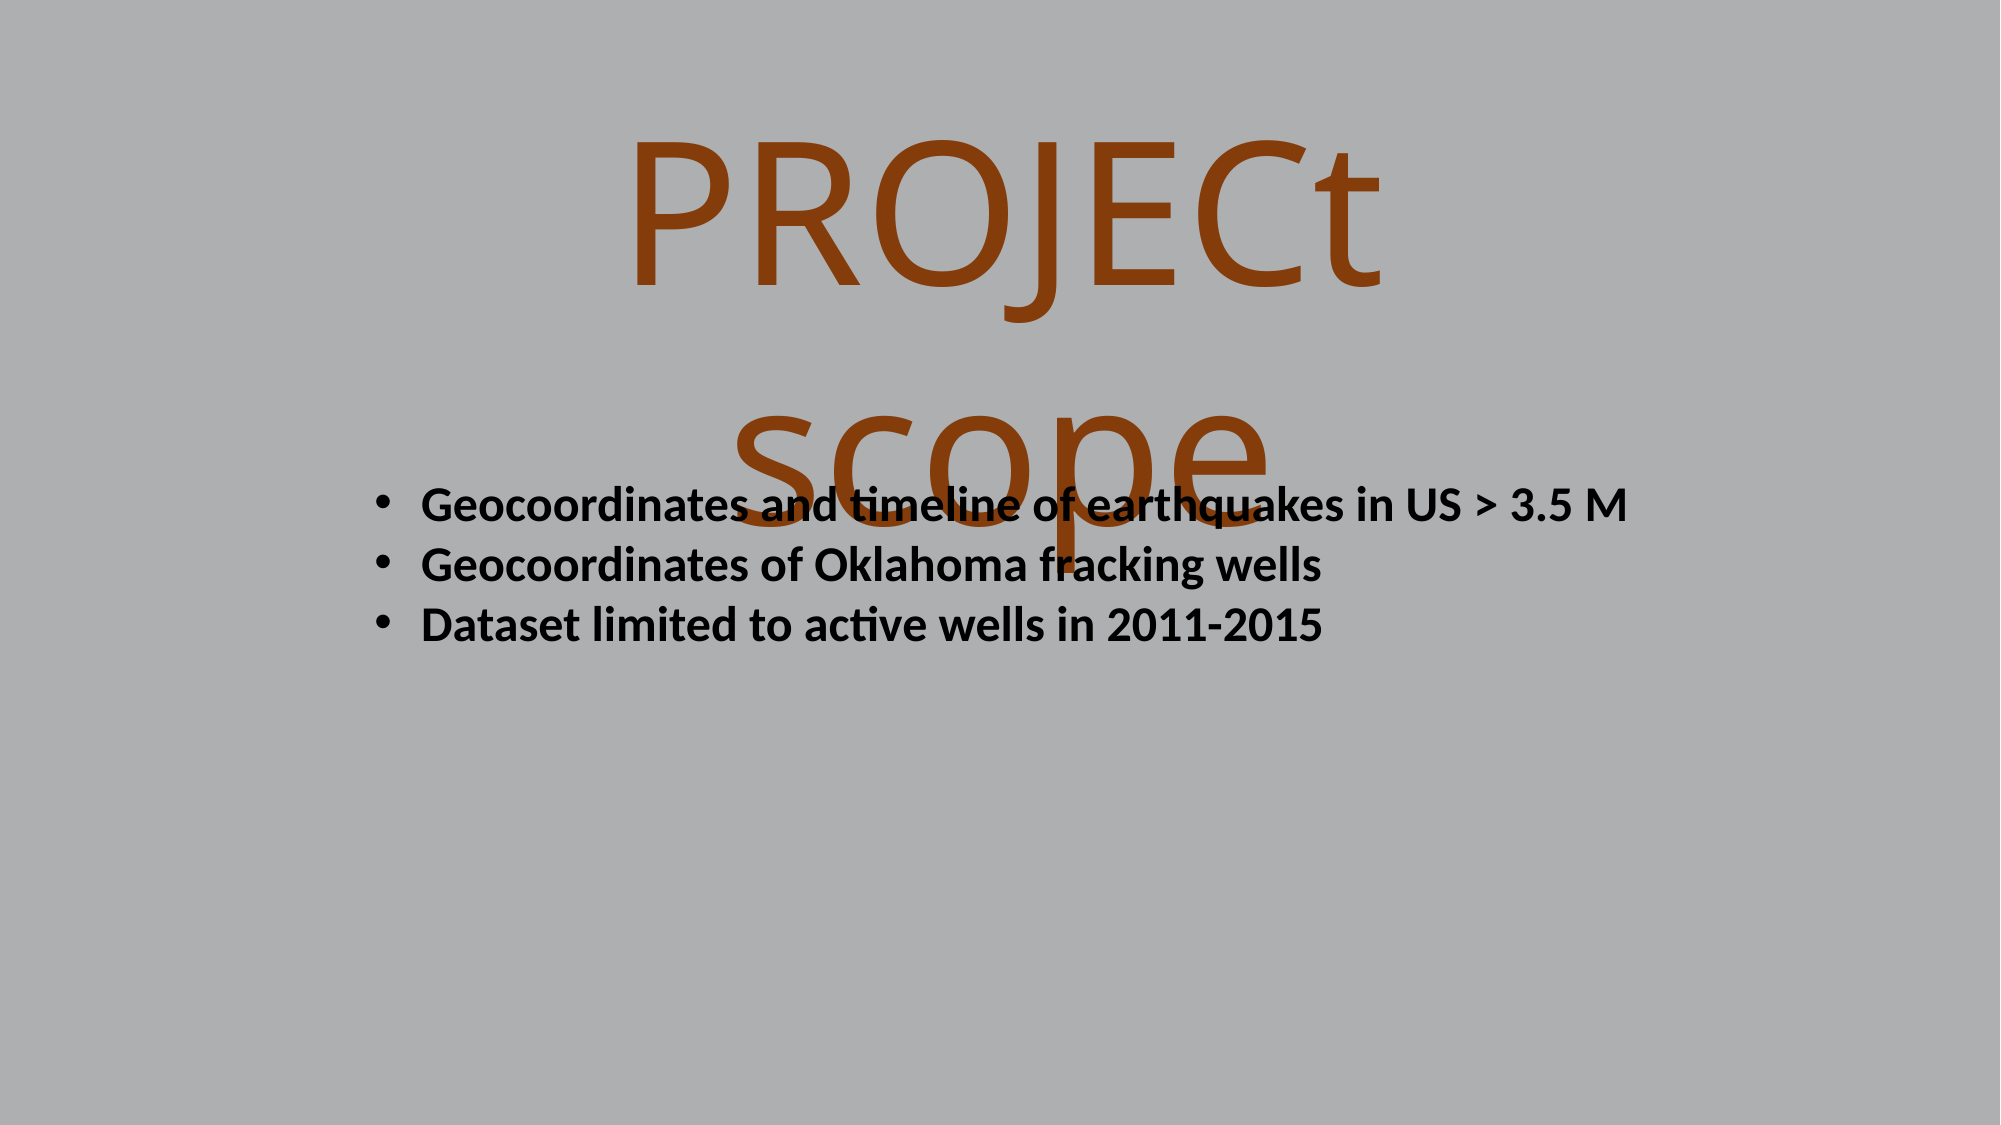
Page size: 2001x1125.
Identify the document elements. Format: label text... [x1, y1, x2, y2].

text_box PROJECt scope [390, 78, 1614, 463]
text_box Geocoordinates and timeline of earthquakes in US > 3.5 M Geocoordinates of Oklahoma fracking wells Dataset limited to active wells in 2011-2015 [359, 463, 1645, 659]
